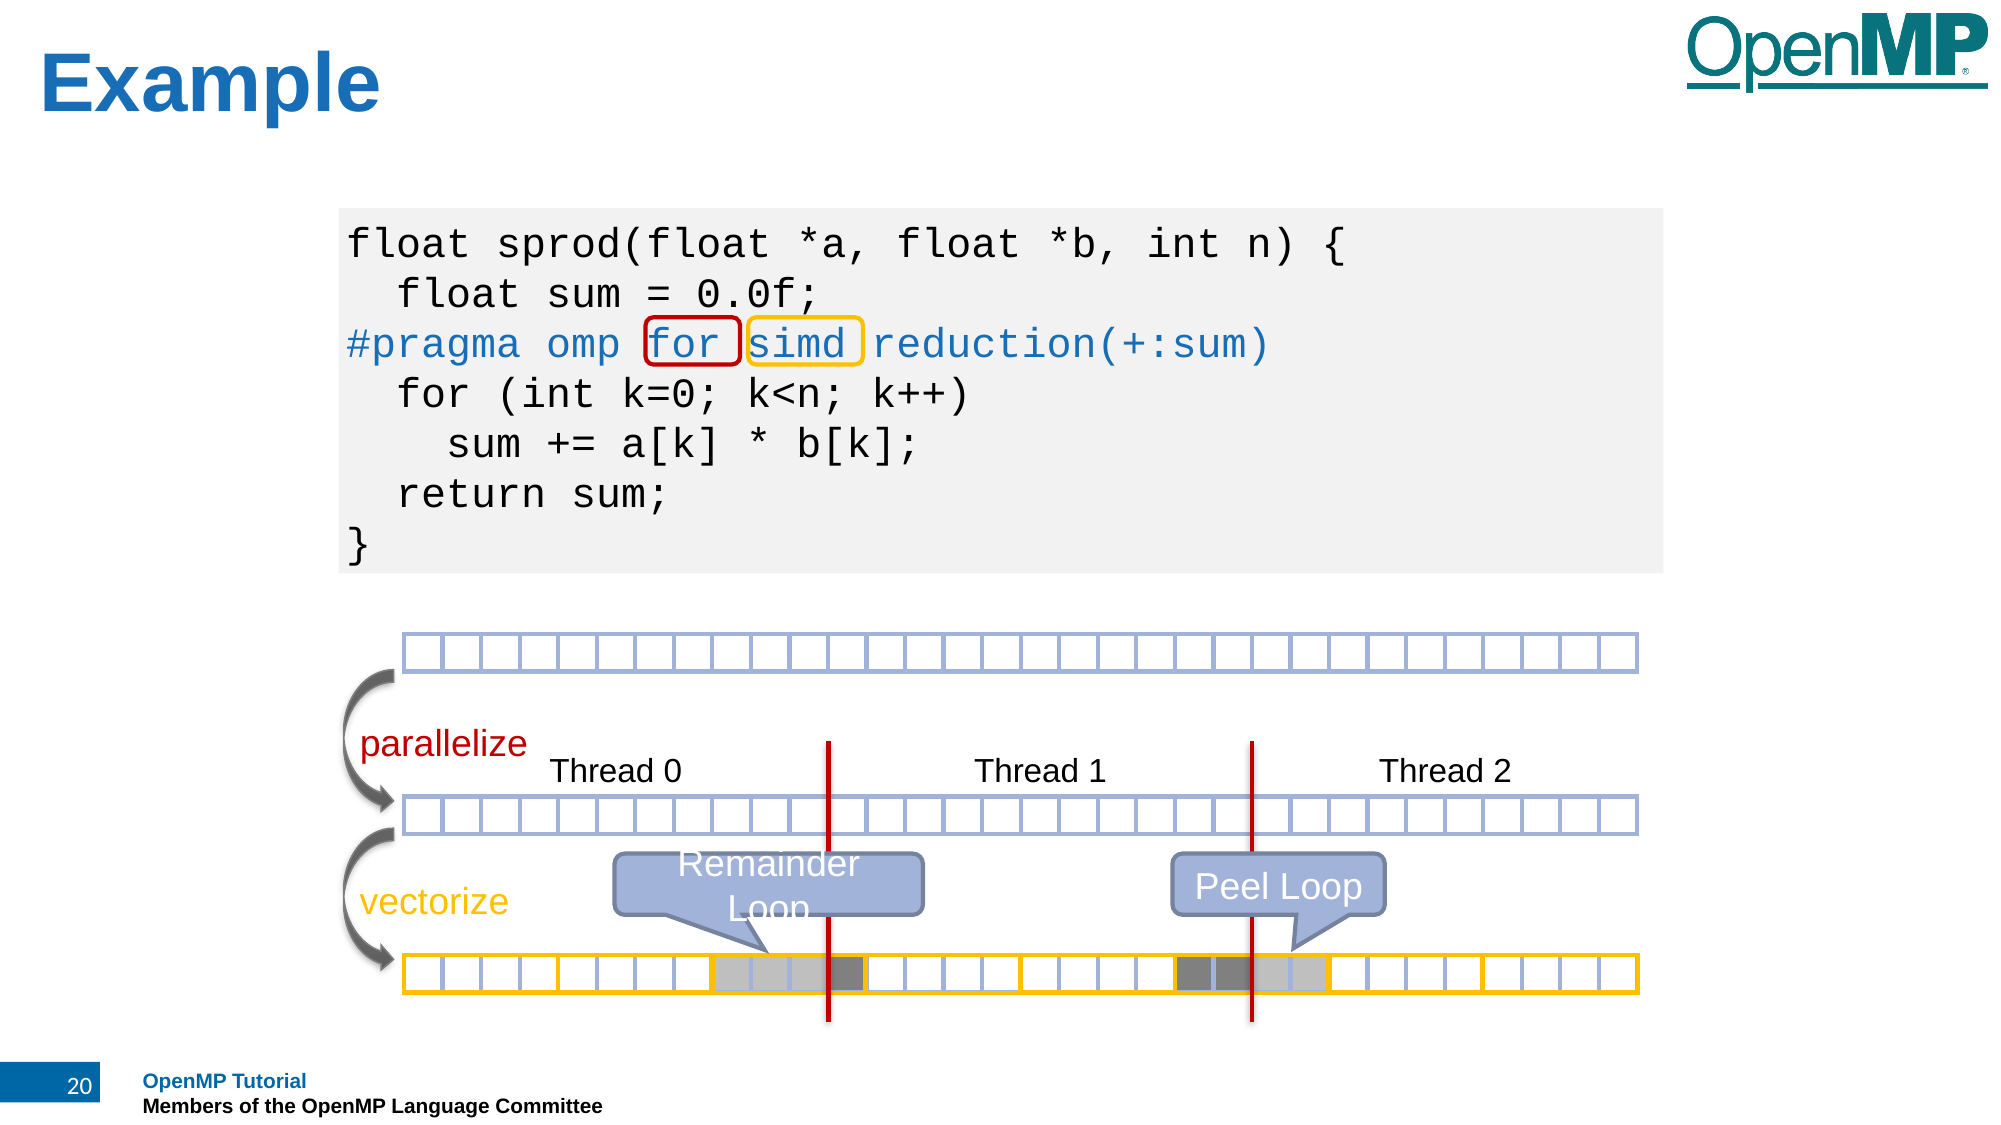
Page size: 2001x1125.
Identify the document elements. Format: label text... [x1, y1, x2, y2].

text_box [343, 827, 519, 971]
text_box [645, 317, 741, 365]
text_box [1256, 954, 1639, 993]
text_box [410, 741, 1631, 867]
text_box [1634, 796, 1638, 835]
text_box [828, 857, 1253, 1022]
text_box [343, 669, 538, 812]
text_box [614, 833, 924, 951]
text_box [1172, 853, 1385, 949]
text_box [748, 317, 863, 365]
picture [1687, 13, 1988, 93]
text_box float sprod(float *a, float *b, int n) { float sum = 0.0f; #pragma omp for simd reduction(+:sum) for (int k=0; k<n; k++) sum += a[k] * b[k]; return sum; } [338, 208, 1664, 574]
list Example [38, 30, 1615, 138]
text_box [403, 954, 822, 993]
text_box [403, 633, 1638, 672]
slide_number 20 [0, 1061, 101, 1103]
